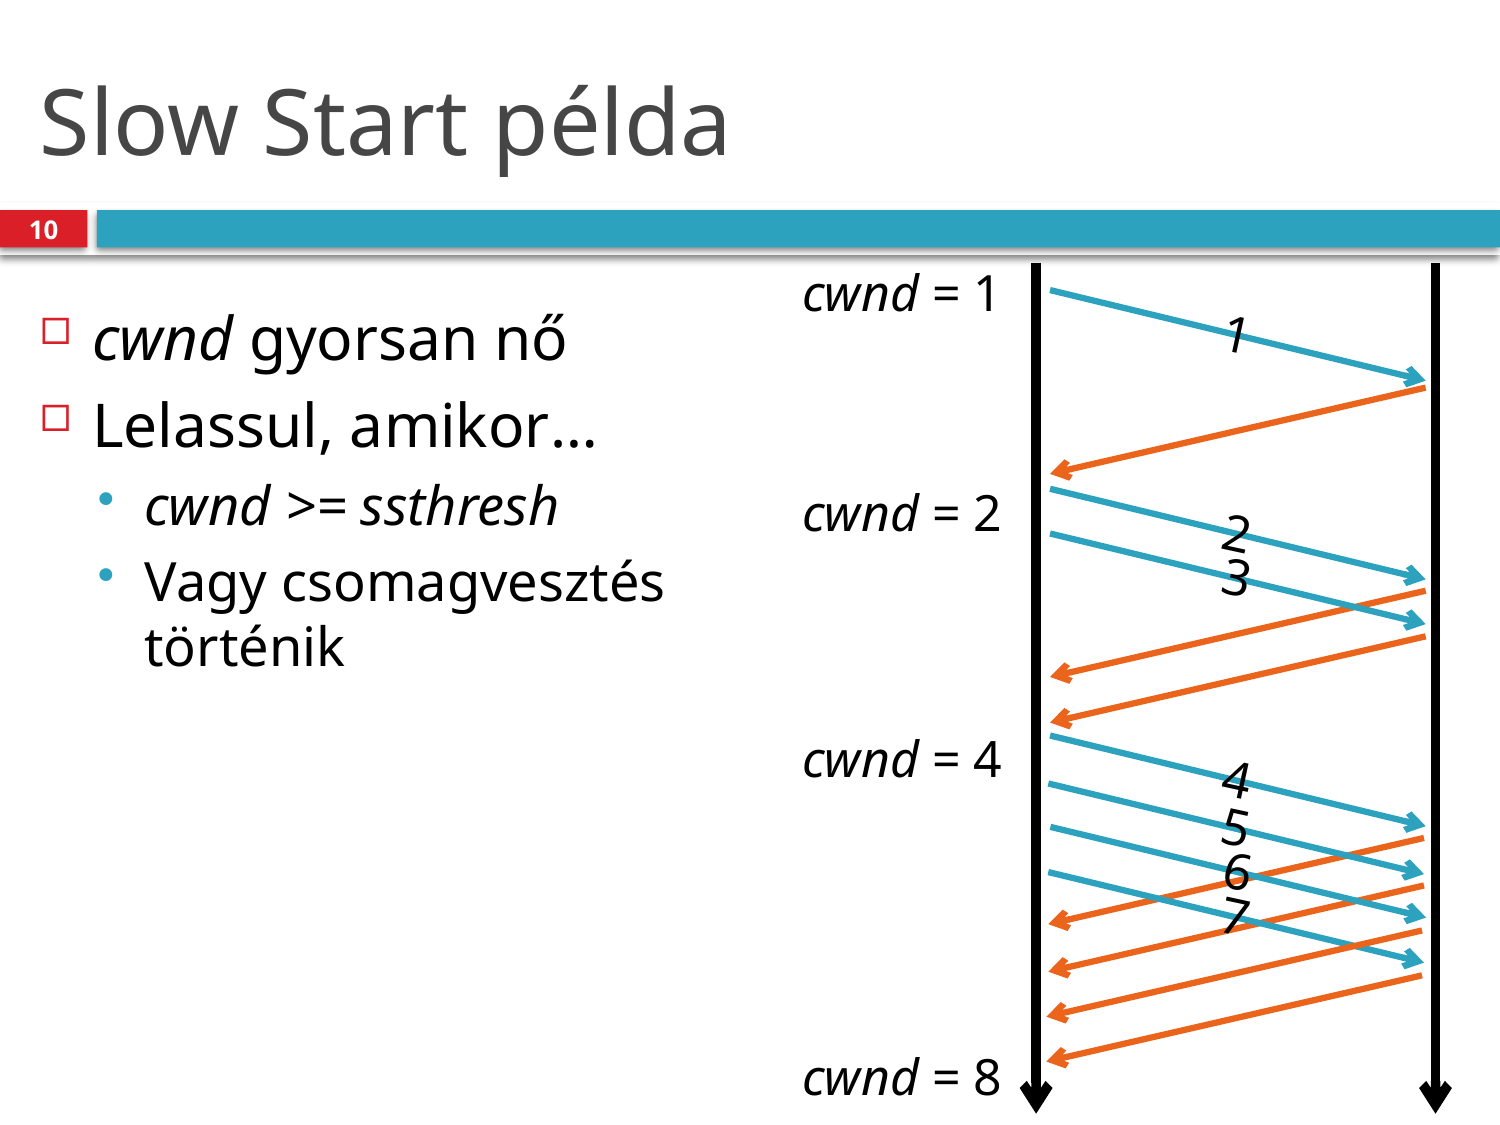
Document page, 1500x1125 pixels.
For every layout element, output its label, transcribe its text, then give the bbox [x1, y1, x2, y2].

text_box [1049, 735, 1426, 785]
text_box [1049, 635, 1426, 723]
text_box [1049, 533, 1426, 625]
text_box cwnd = 1 [787, 254, 1018, 330]
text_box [1046, 974, 1423, 1062]
slide_number 10 [0, 206, 88, 257]
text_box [1046, 930, 1423, 974]
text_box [1048, 783, 1425, 827]
text_box cwnd gyorsan nő Lelassul, amikor… cwnd >= ssthresh Vagy csomagvesztés történik [24, 292, 718, 1100]
text_box cwnd = 2 [787, 473, 1018, 549]
title Slow Start példa [24, 37, 1475, 200]
text_box cwnd = 4 [787, 720, 1018, 796]
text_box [1049, 289, 1426, 381]
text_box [1050, 826, 1427, 874]
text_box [1049, 390, 1426, 475]
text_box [1049, 488, 1426, 533]
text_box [1047, 871, 1425, 933]
text_box cwnd = 8 [787, 1037, 1018, 1113]
